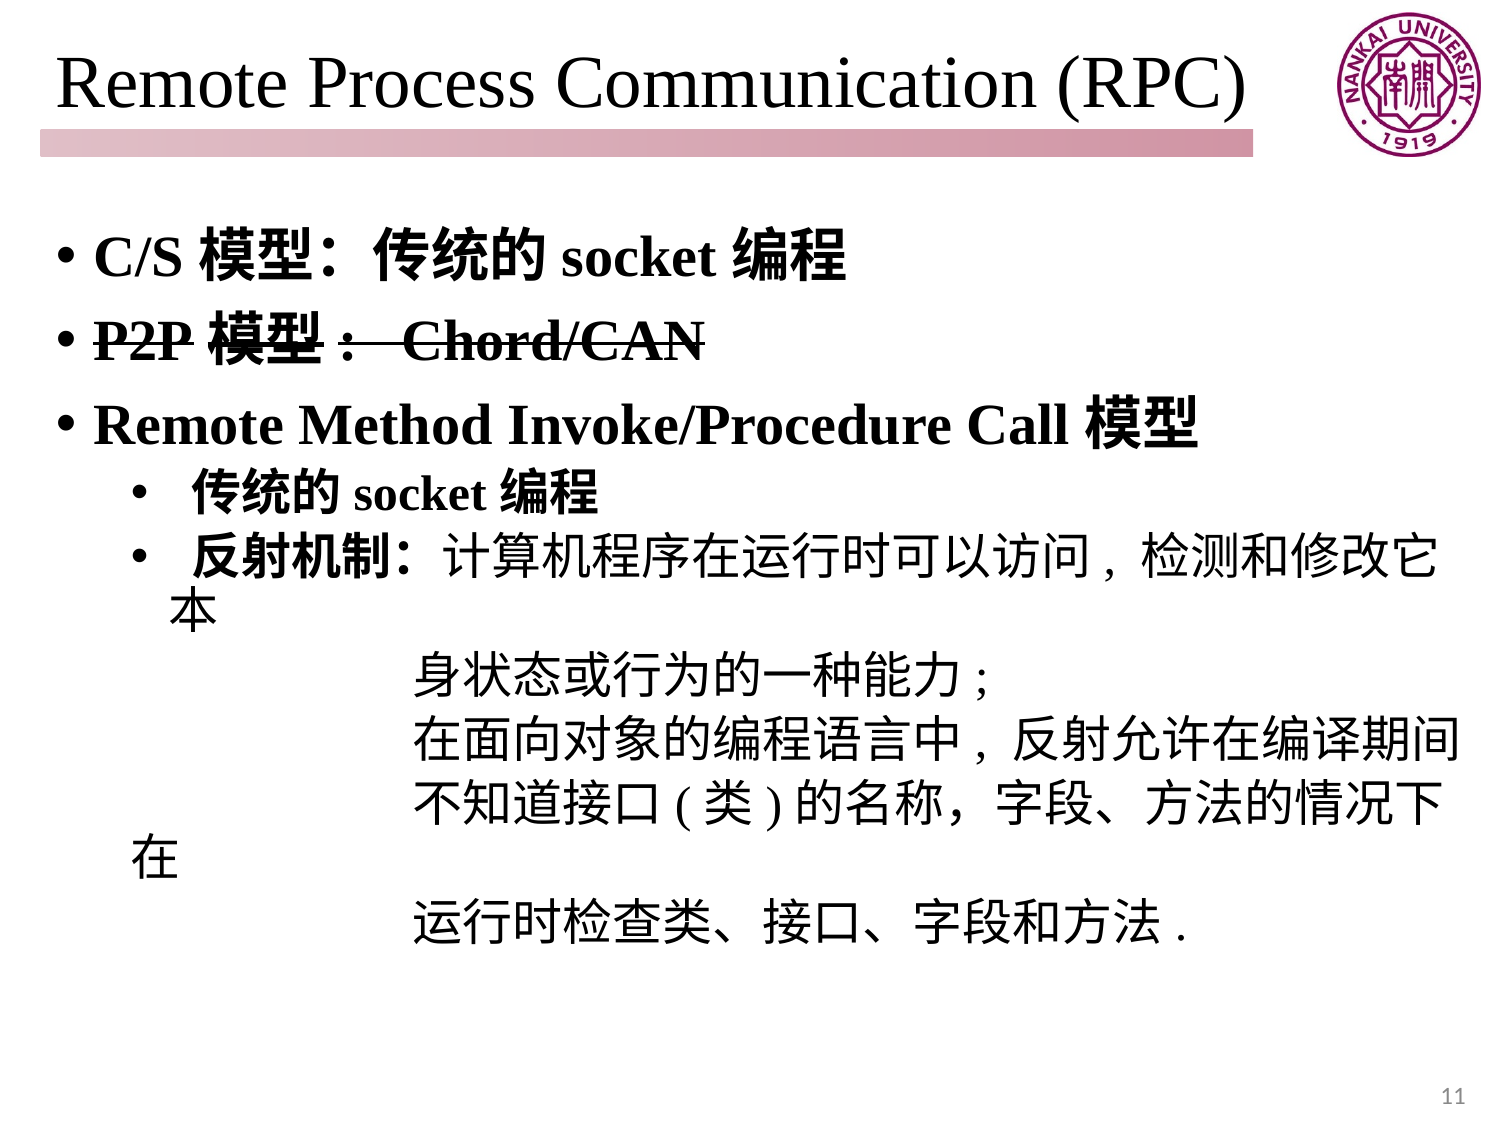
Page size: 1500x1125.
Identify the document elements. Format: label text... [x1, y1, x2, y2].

picture [1337, 12, 1481, 157]
title Remote Process Communication (RPC) [40, 33, 1335, 133]
list C/S模型：传统的socket编程 P2P模型: Chord/CAN Remote Method Invoke/Procedure Call模型 传统的socket编程 反射机制：计算机程序在运行时可以访问, 检测和修改它本 身状态或行为的一种能力; 在面向对象的编程语言中, 反射允许在编译期间 不知道接口(类)的名称，字段、方法的情况下在 运行时检查类、接口、字段和方法. [40, 218, 1481, 1042]
slide_number 11 [1143, 1065, 1481, 1125]
